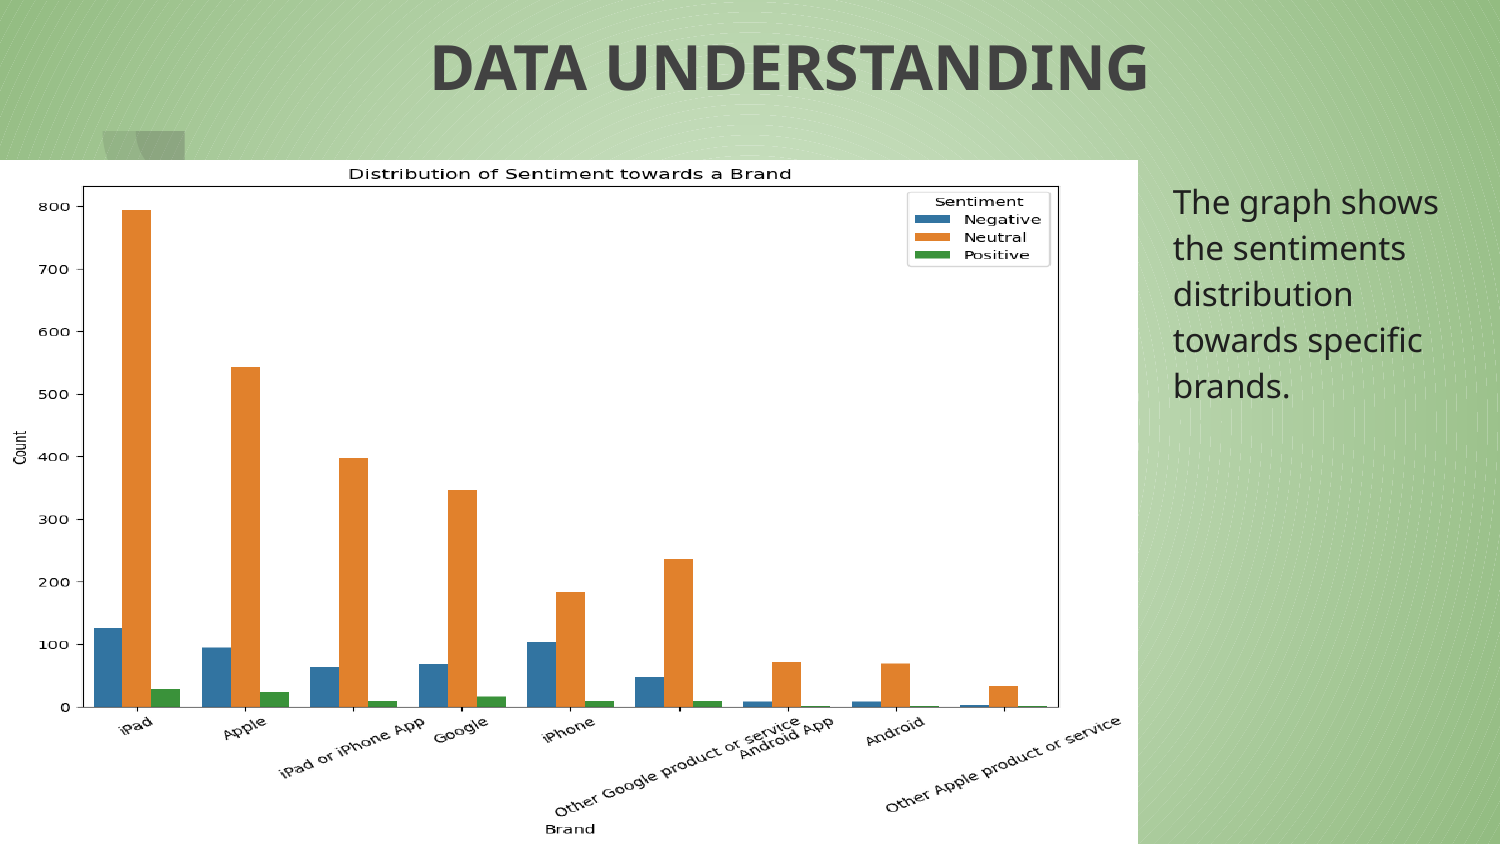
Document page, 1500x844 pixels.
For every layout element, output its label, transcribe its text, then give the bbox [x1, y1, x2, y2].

title DATA UNDERSTANDING [213, 12, 1368, 132]
list The graph shows the sentiments distribution towards specific brands. [1158, 160, 1490, 475]
picture [0, 160, 1138, 844]
